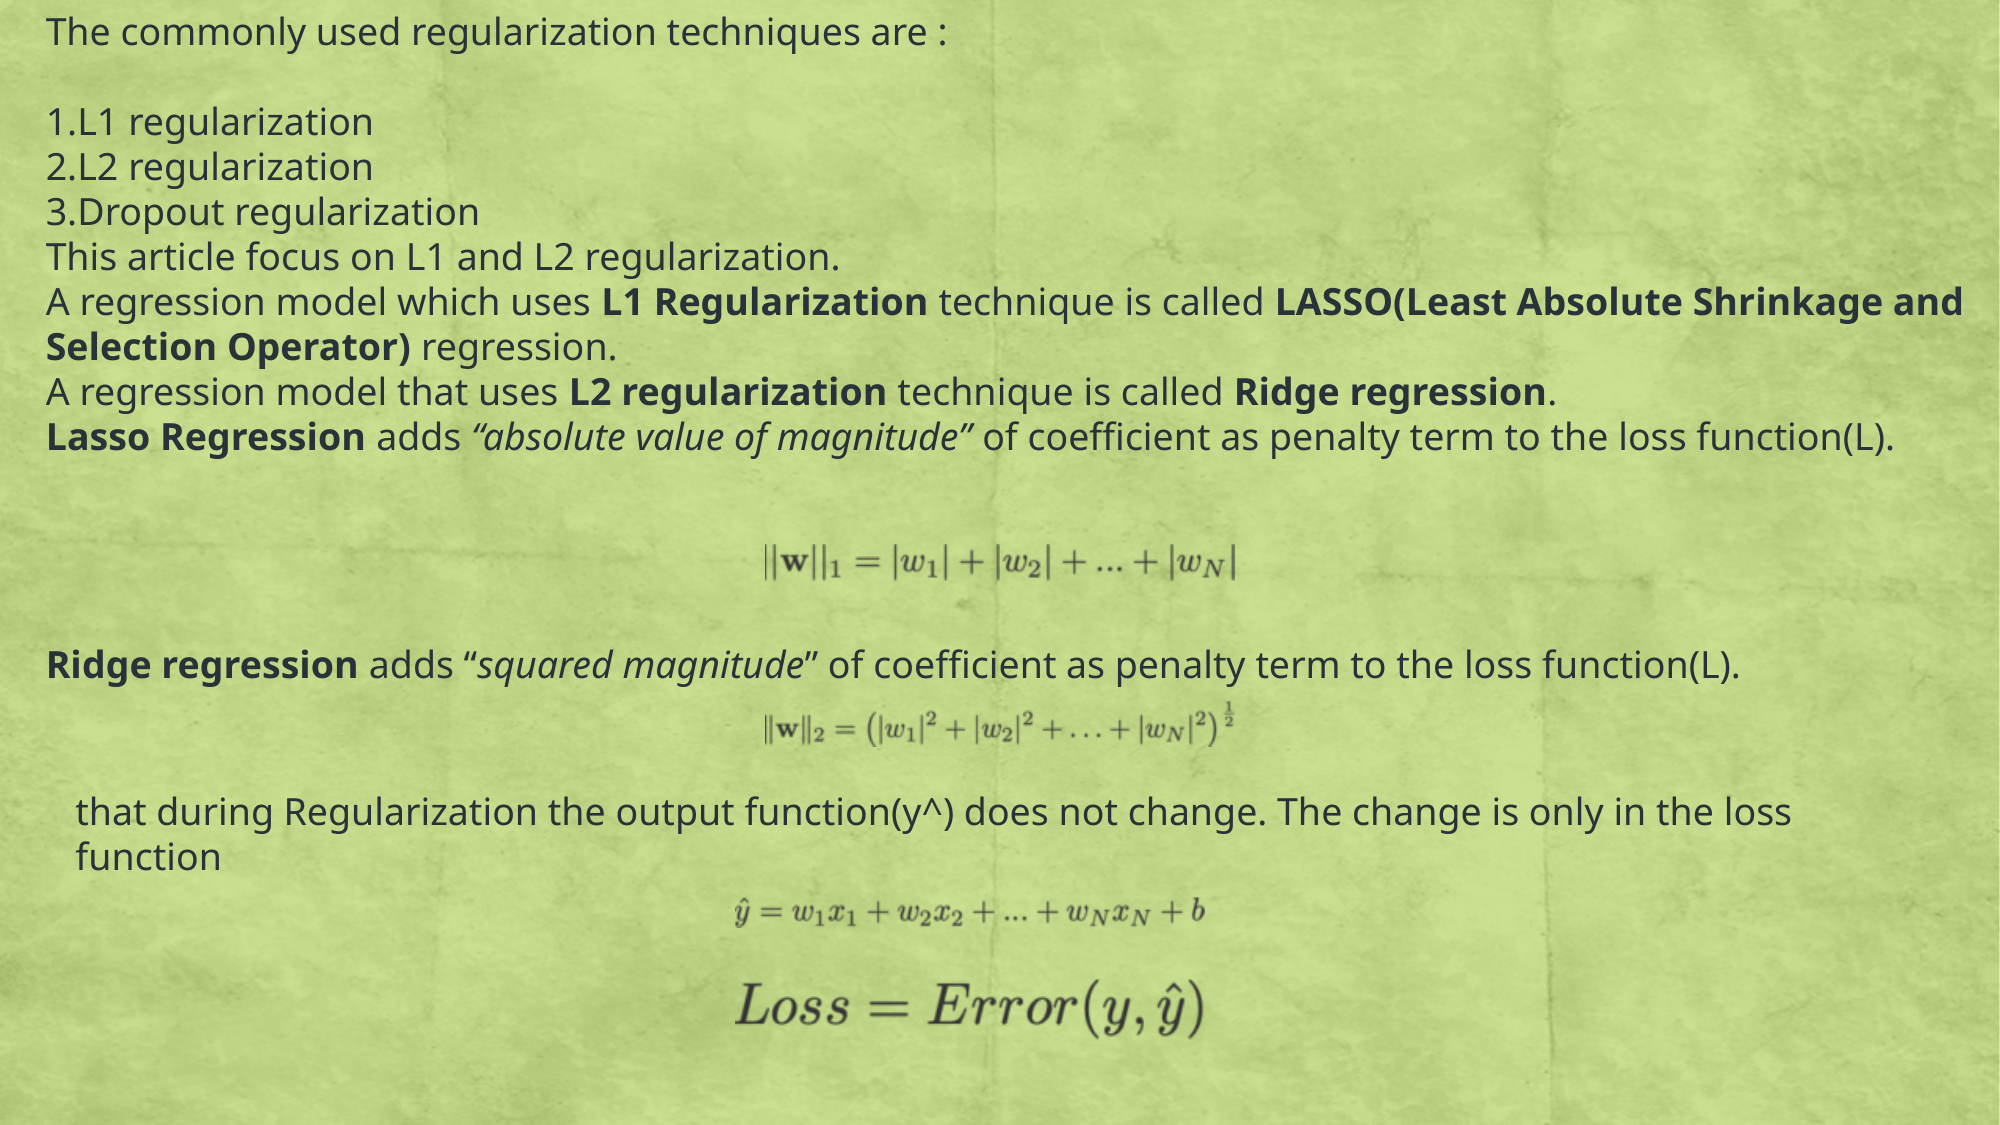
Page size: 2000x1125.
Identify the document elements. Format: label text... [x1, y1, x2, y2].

picture [765, 701, 1235, 747]
text_box The commonly used regularization techniques are : L1 regularization L2 regularization Dropout regularization This article focus on L1 and L2 regularization. A regression model which uses L1 Regularization technique is called LASSO(Least Absolute Shrinkage and Selection Operator) regression. A regression model that uses L2 regularization technique is called Ridge regression. Lasso Regression adds “absolute value of magnitude” of coefficient as penalty term to the loss function(L). [31, 0, 2000, 511]
picture [735, 897, 1205, 928]
text_box that during Regularization the output function(y^) does not change. The change is only in the loss function [60, 780, 1939, 886]
picture [735, 979, 1205, 1040]
text_box Ridge regression adds “squared magnitude” of coefficient as penalty term to the loss function(L). [31, 633, 1910, 694]
picture [765, 544, 1235, 581]
